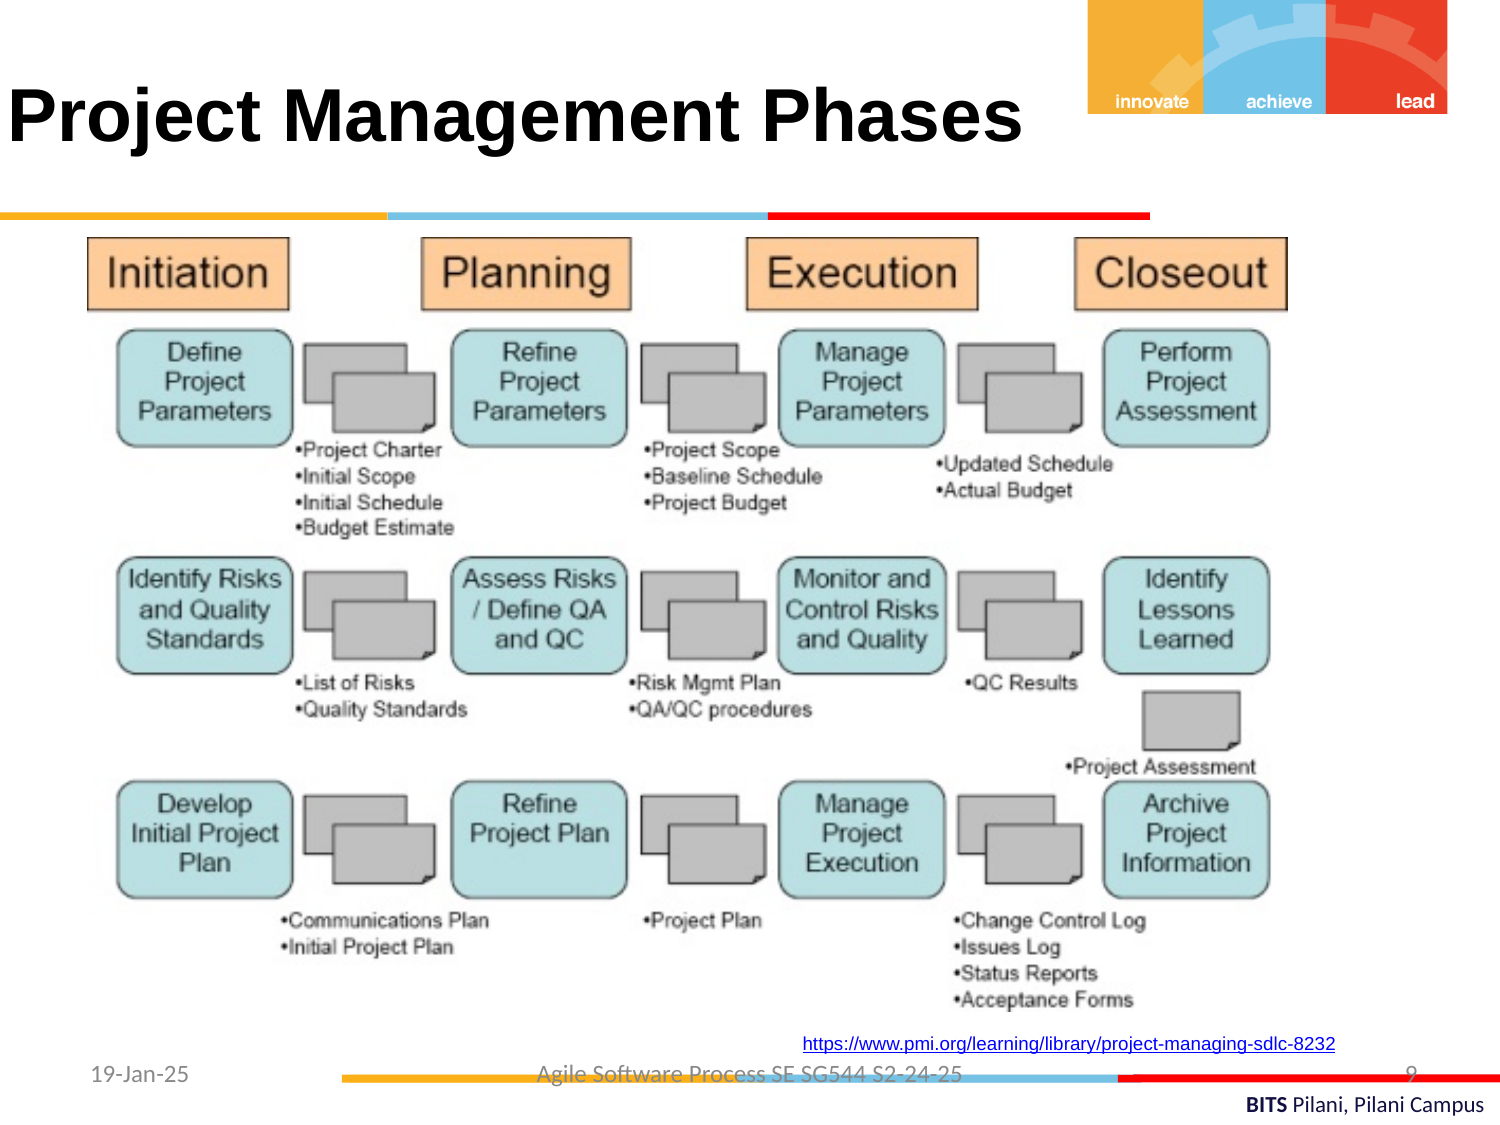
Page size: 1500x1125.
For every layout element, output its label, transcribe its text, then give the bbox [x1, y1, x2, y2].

text_box https://www.pmi.org/learning/library/project-managing-sdlc-8232 [794, 1024, 1500, 1062]
text_box Agile Software Process SE SG544 S2-24-25 [519, 1050, 980, 1095]
picture [1087, 0, 1448, 114]
slide_number 9 [1382, 1062, 1426, 1094]
list Project Management Phases [0, 24, 1038, 213]
text_box 19-Jan-25 [82, 1050, 418, 1095]
picture [87, 237, 1288, 1012]
